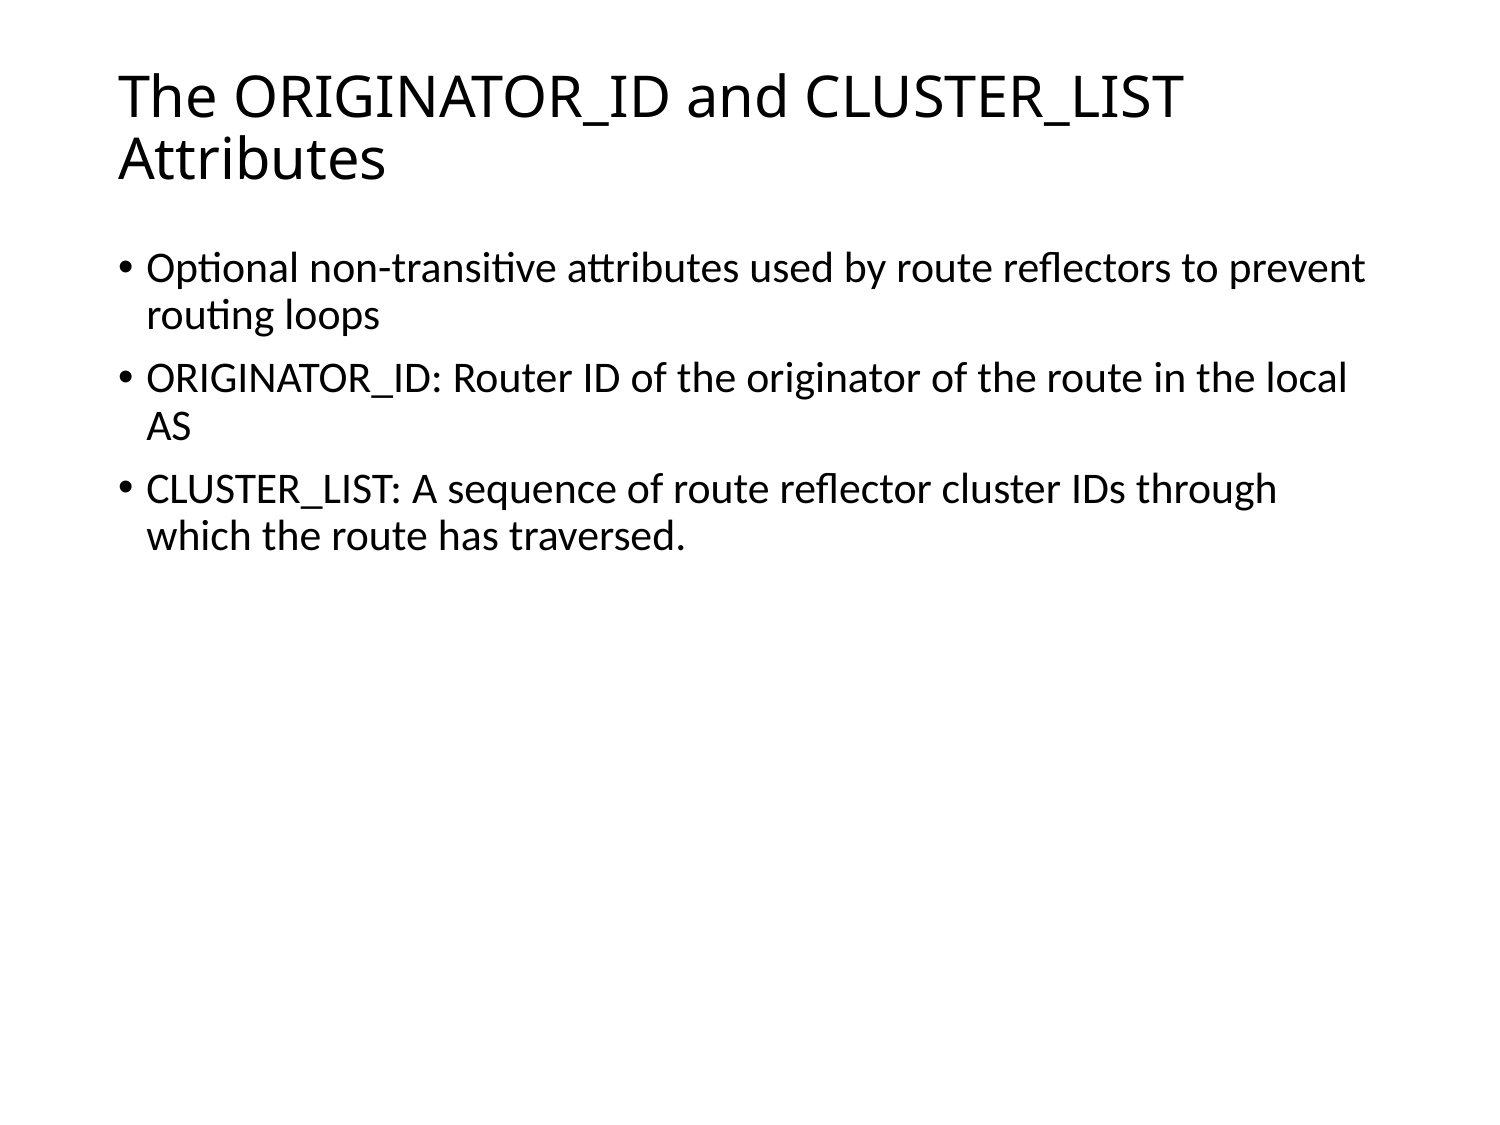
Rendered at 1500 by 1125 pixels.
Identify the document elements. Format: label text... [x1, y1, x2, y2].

title The ORIGINATOR_ID and CLUSTER_LIST Attributes [103, 59, 1397, 200]
list Optional non-transitive attributes used by route reflectors to prevent routing loops ORIGINATOR_ID: Router ID of the originator of the route in the local AS CLUSTER_LIST: A sequence of route reflector cluster IDs through which the route has traversed. [103, 237, 1397, 1014]
